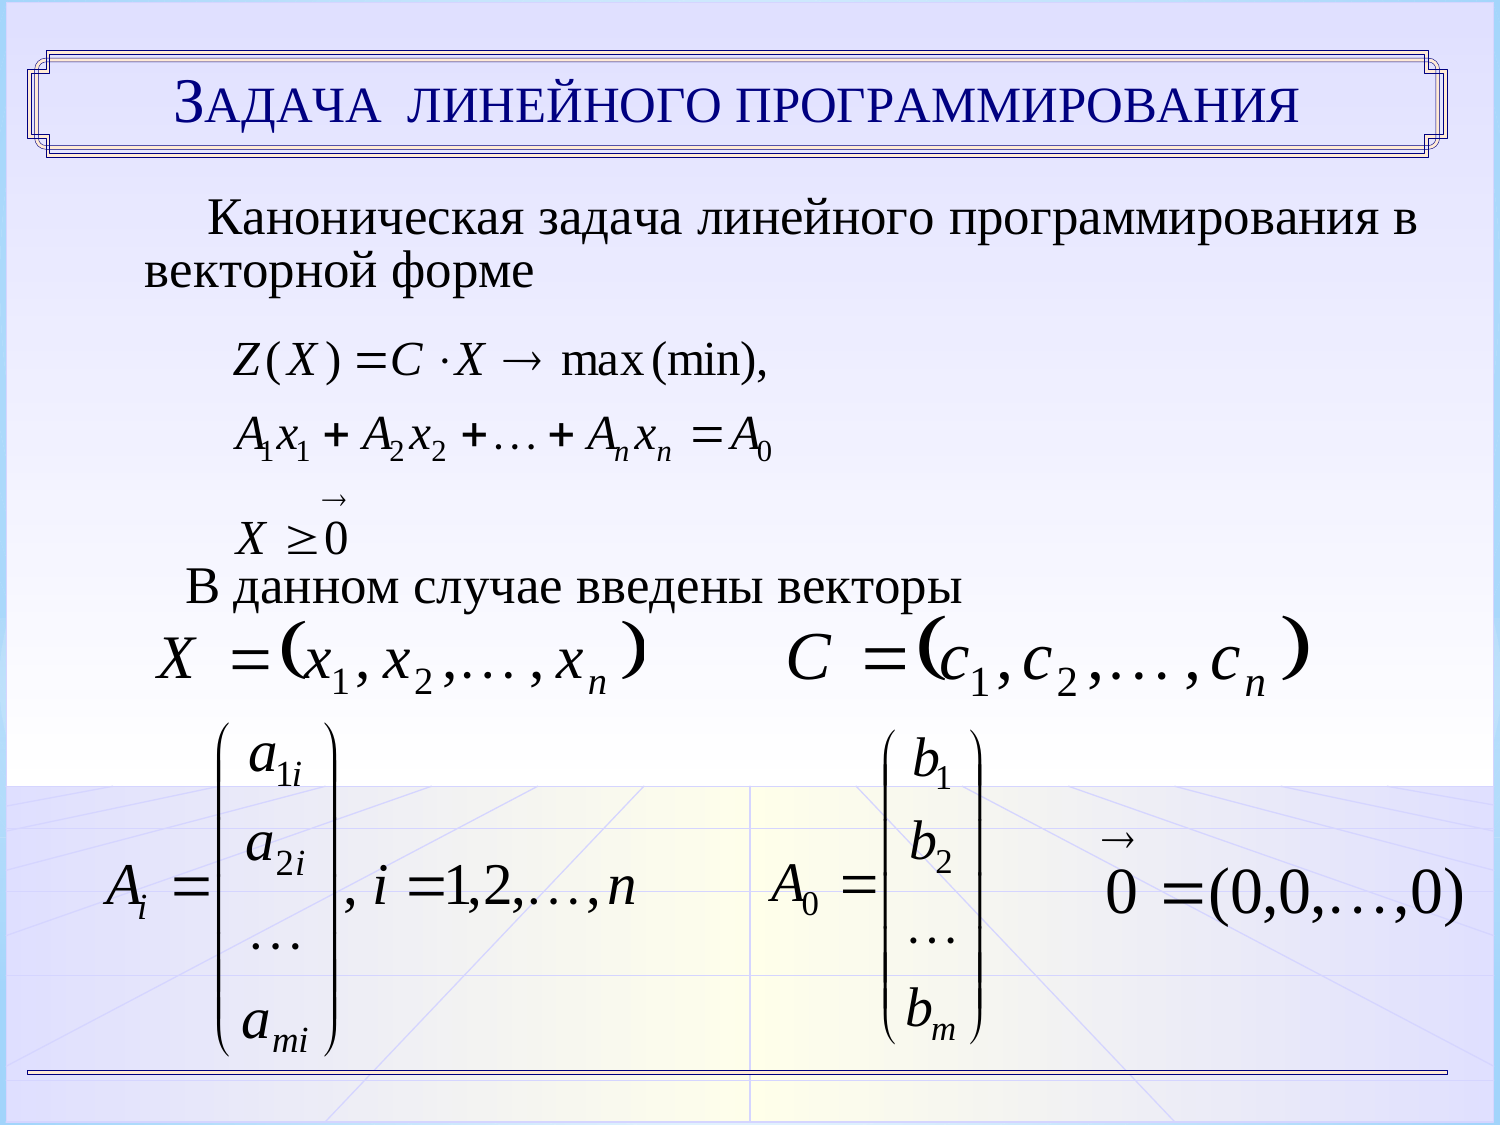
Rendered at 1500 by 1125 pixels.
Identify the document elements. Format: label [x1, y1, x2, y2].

text_box [3, 0, 1497, 1125]
text_box [24, 48, 1476, 1077]
